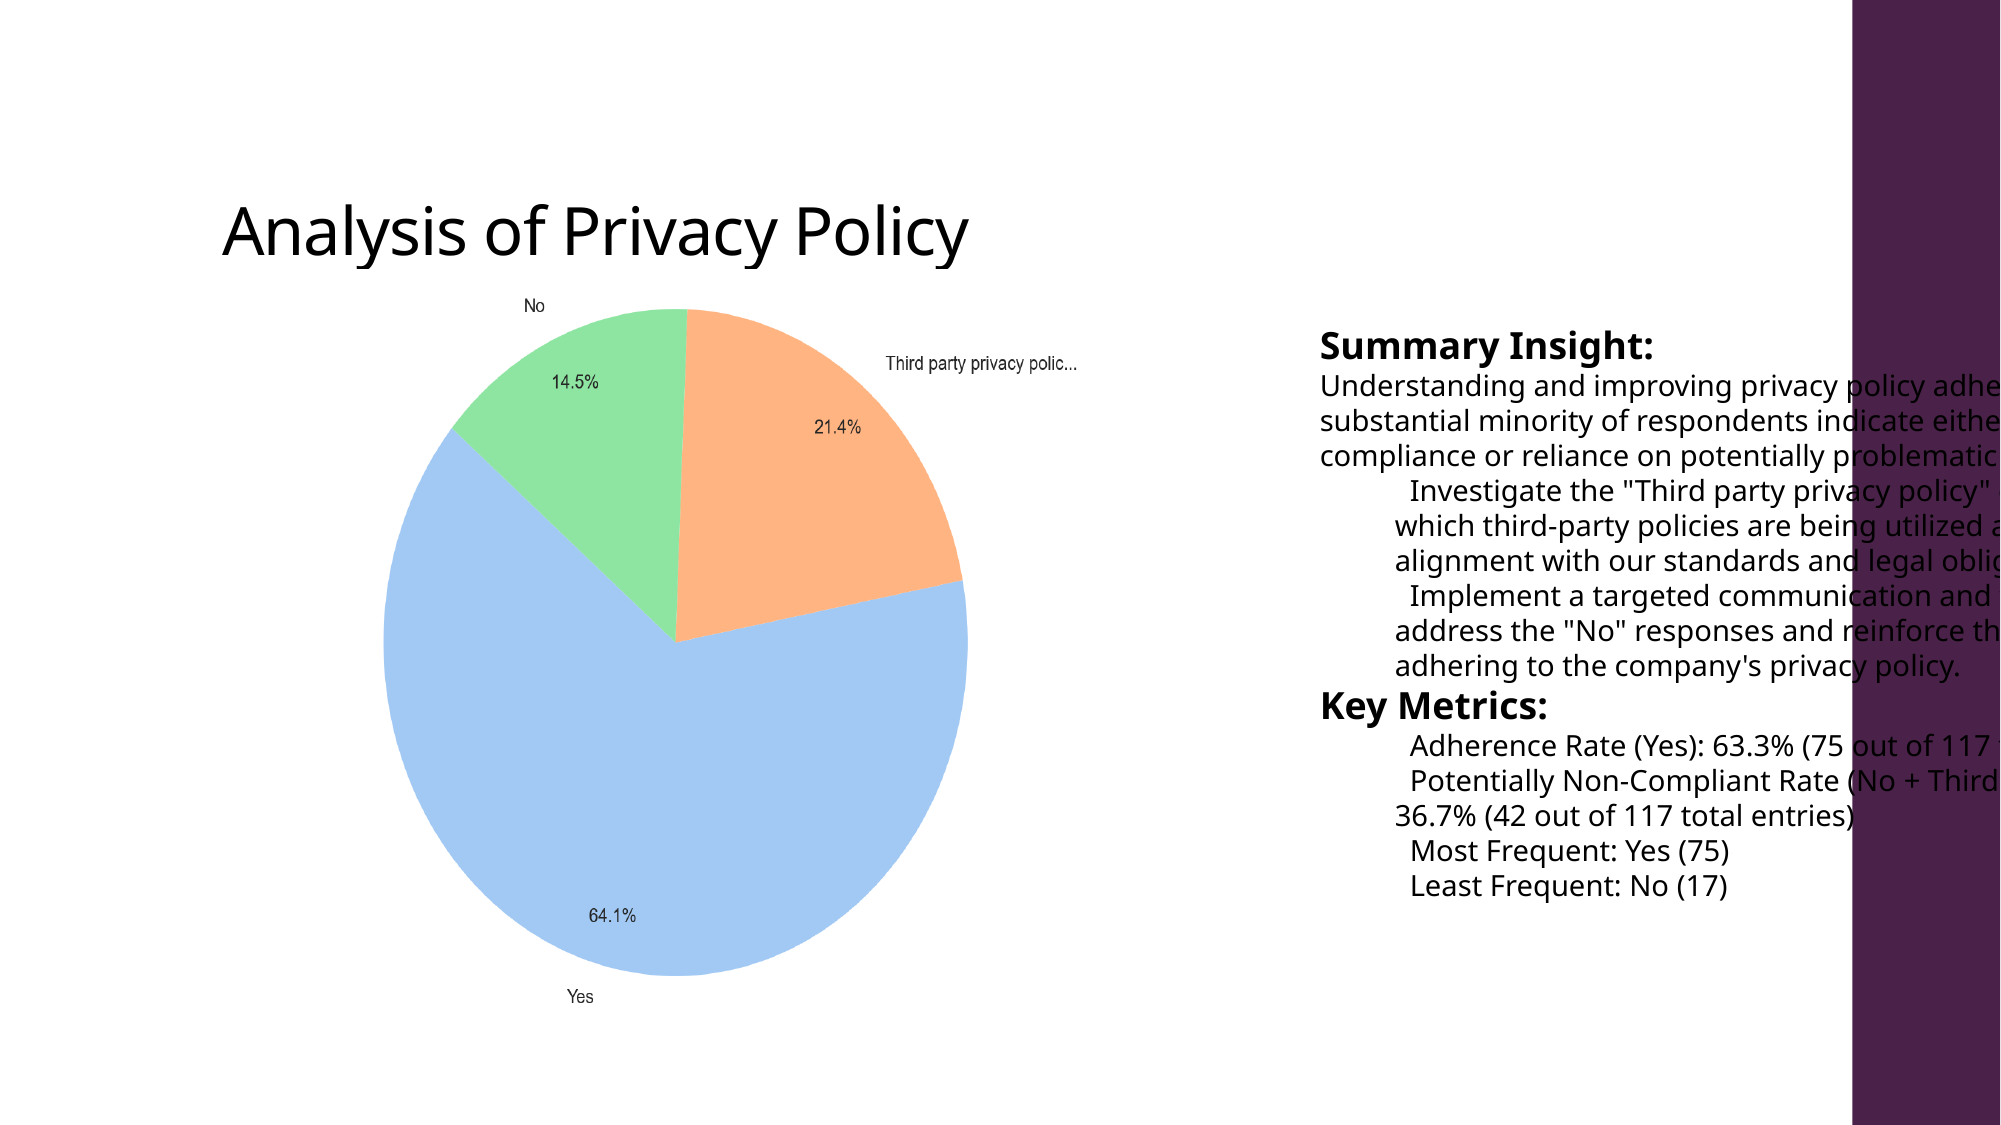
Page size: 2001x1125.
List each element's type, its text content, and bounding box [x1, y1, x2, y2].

title Analysis of Privacy Policy [206, 60, 1797, 278]
picture [74, 269, 1276, 1021]
text_box Summary Insight: Understanding and improving privacy policy adherence is crucial, as a substantial minority of respondents indicate either explicit non-compliance or reliance on potentially problematic third-party policies. Investigate the "Third party privacy policy" category to determine which third-party policies are being utilized and assess their alignment with our standards and legal obligations. Implement a targeted communication and training program to address the "No" responses and reinforce the importance of adhering to the company's privacy policy. Key Metrics: Adherence Rate (Yes): 63.3% (75 out of 117 total entries) Potentially Non-Compliant Rate (No + Third party privacy policy): 36.7% (42 out of 117 total entries) Most Frequent: Yes (75) Least Frequent: No (17) [1304, 269, 2000, 910]
